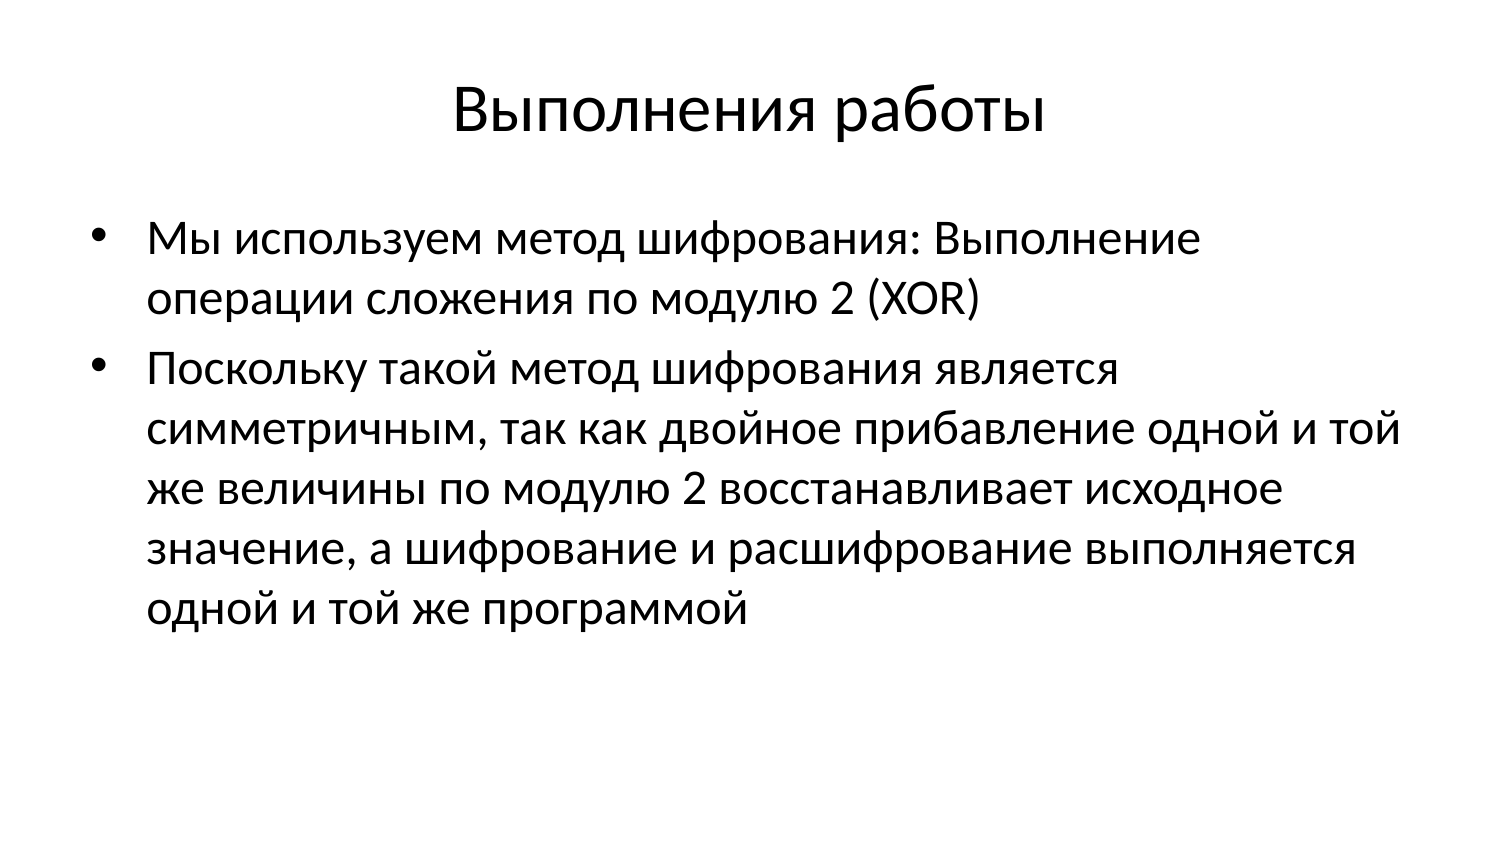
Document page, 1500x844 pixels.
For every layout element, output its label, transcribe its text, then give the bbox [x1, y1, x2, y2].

title Выполнения работы [75, 33, 1425, 175]
list Мы используем метод шифрования: Выполнение операции сложения по модулю 2 (XOR) Поскольку такой метод шифрования является симметричным, так как двойное прибавление одной и той же величины по модулю 2 восстанавливает исходное значение, а шифрование и расшифрование выполняется одной и той же программой [75, 196, 1425, 754]
